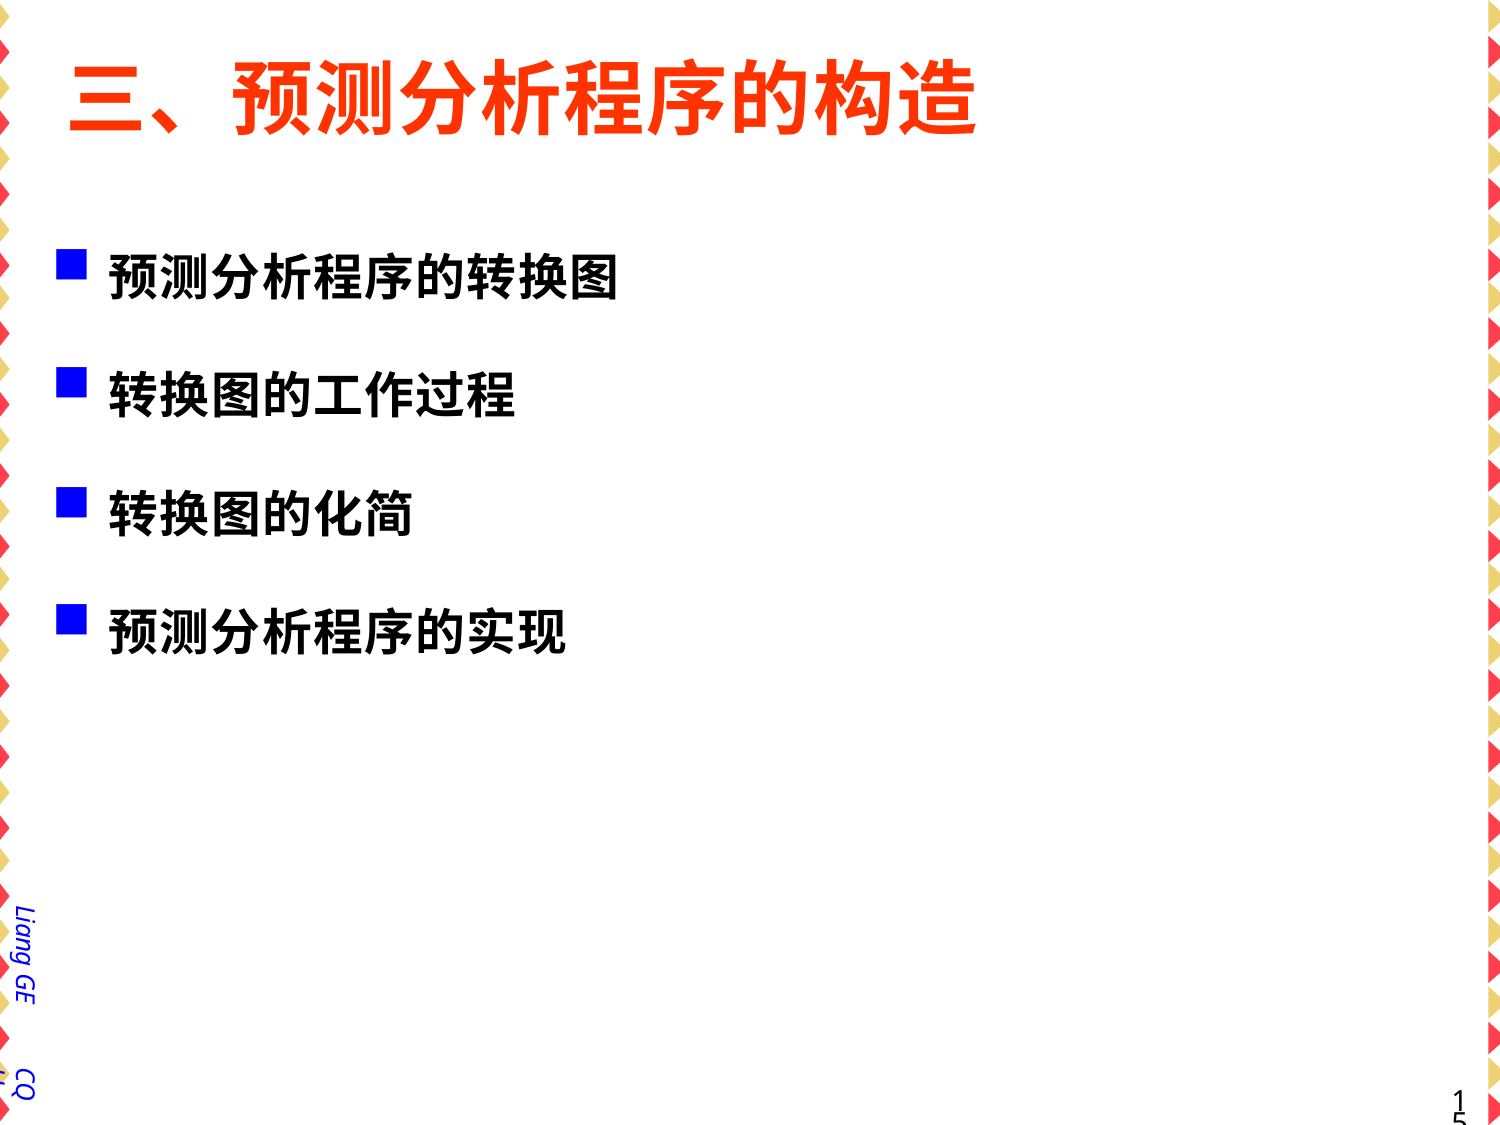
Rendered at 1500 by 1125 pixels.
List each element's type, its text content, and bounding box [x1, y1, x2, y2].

slide_number 14 [1432, 1088, 1485, 1125]
text_box CQU [10, 1065, 41, 1107]
title 三、预测分析程序的构造 [62, 44, 987, 235]
text_box Liang GE [10, 902, 41, 1007]
text_box 预测分析程序的转换图 转换图的工作过程 转换图的化简 预测分析程序的实现 [50, 194, 697, 669]
